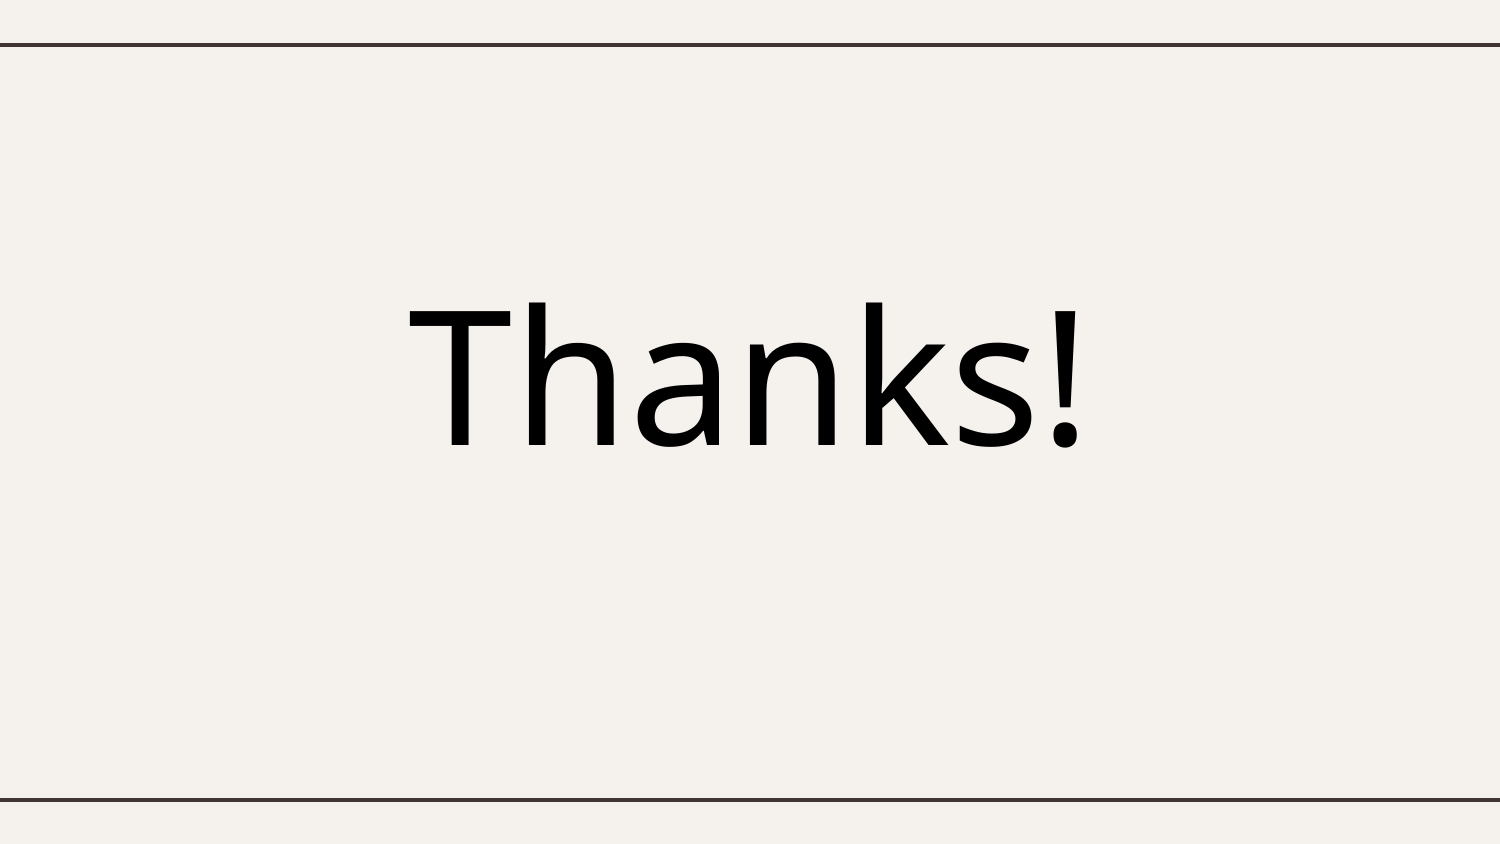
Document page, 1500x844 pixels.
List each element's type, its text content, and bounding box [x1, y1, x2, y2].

title Thanks! [327, 243, 1173, 456]
